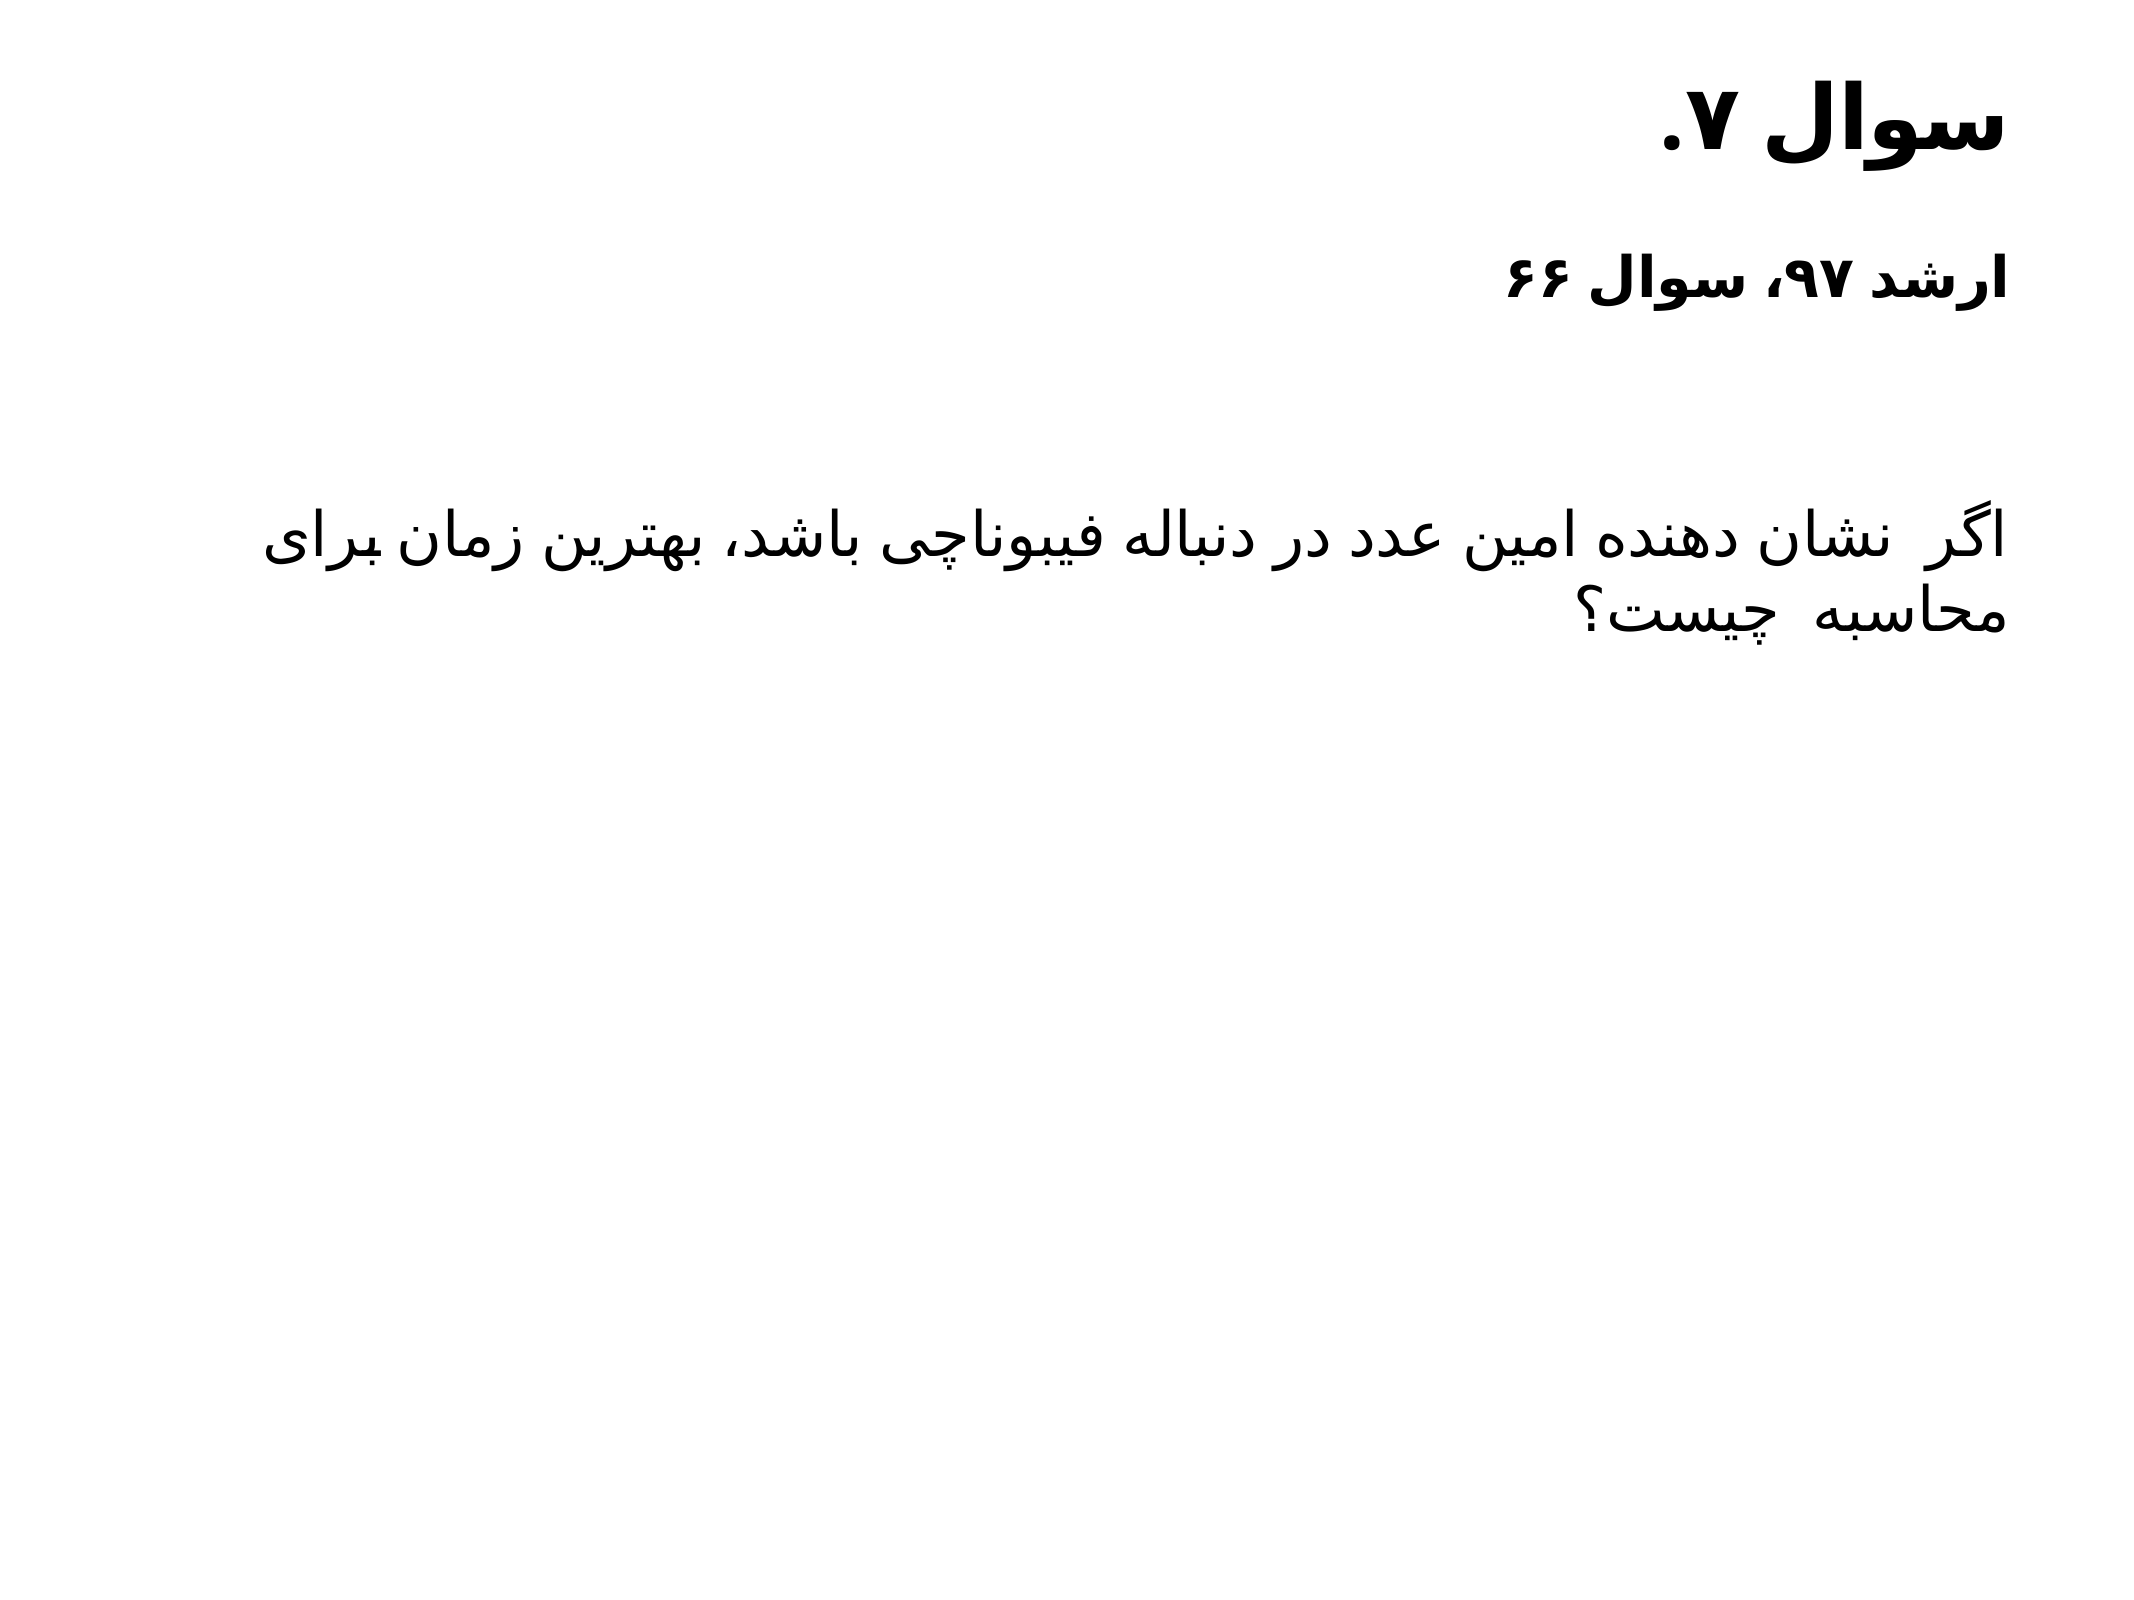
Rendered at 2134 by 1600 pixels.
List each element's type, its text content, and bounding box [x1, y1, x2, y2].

list ارشد ۹۷، سوال ۶۶ [114, 240, 2020, 343]
title سوال ۷. [114, 71, 2020, 240]
